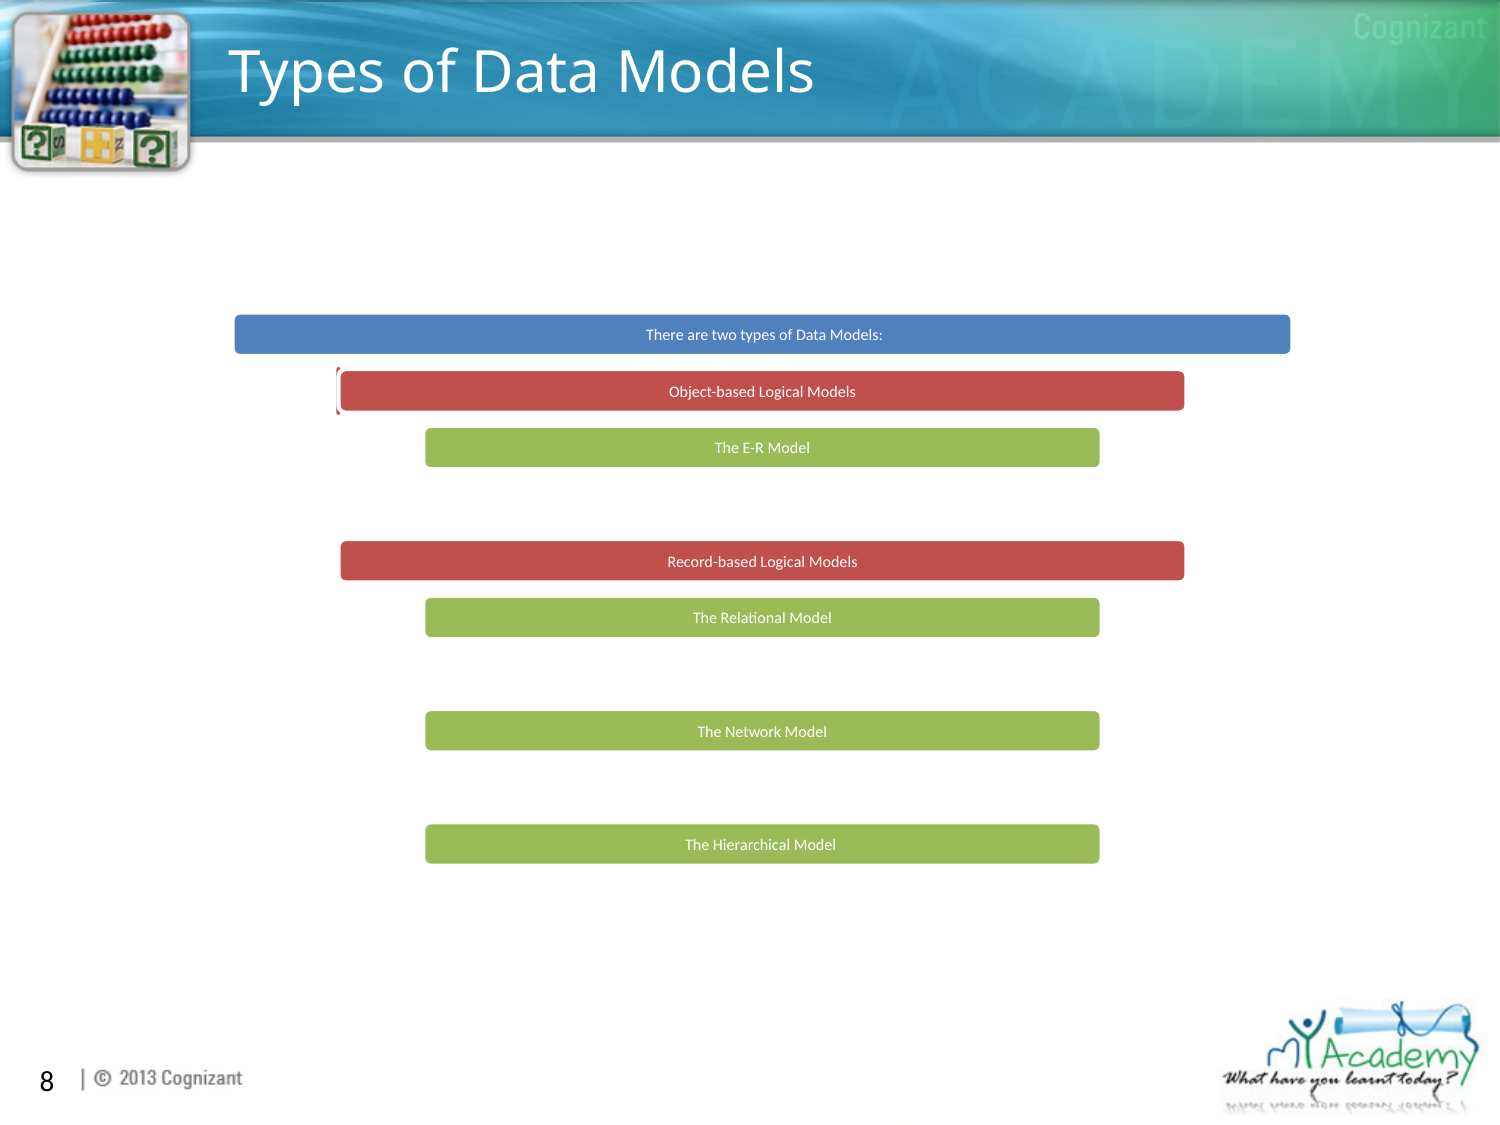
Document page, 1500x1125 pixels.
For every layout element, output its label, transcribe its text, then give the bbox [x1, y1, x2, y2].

picture [0, 0, 1500, 1125]
title Types of Data Models [213, 0, 1500, 138]
text_box 8 [24, 1054, 100, 1100]
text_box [99, 312, 1426, 980]
